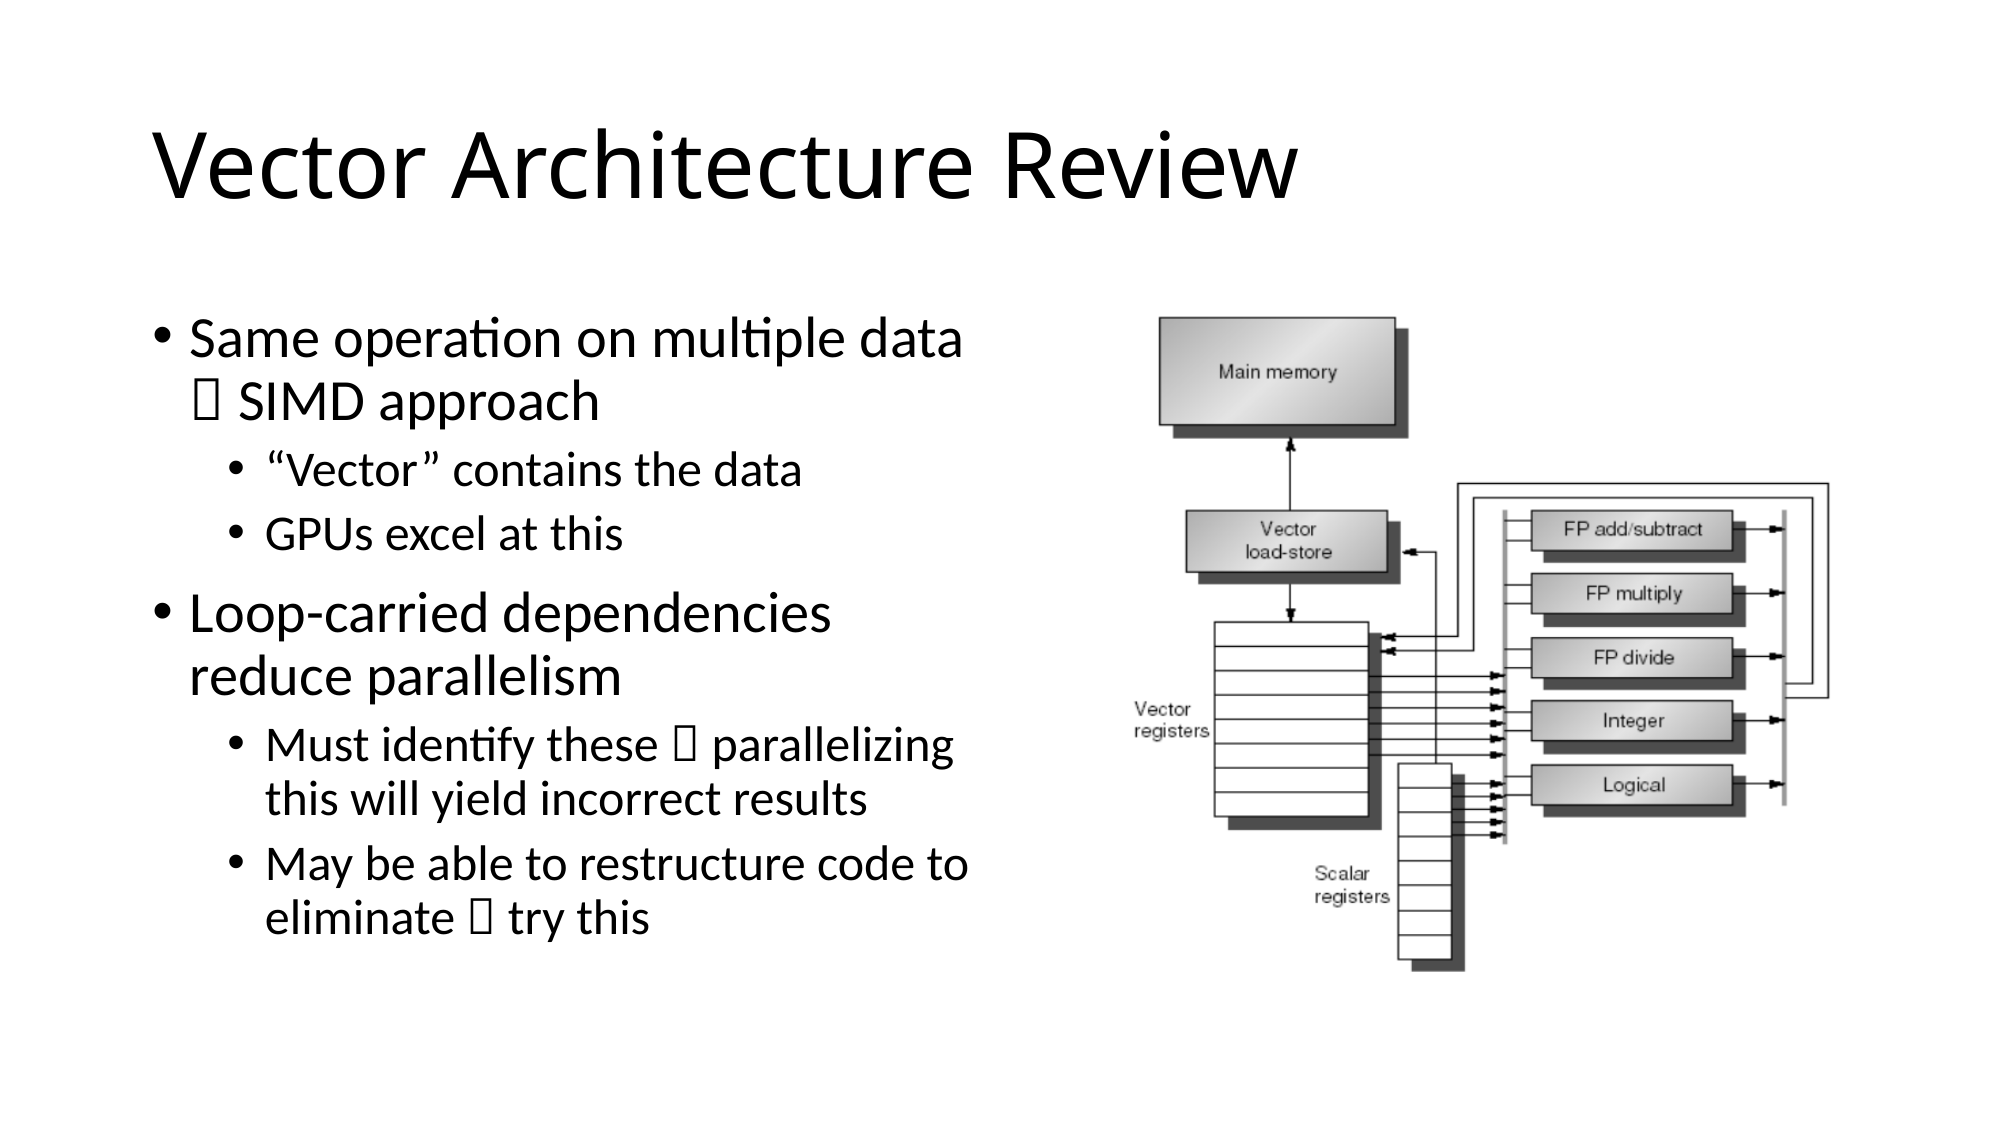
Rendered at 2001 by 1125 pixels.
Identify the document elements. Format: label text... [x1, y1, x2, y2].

list Same operation on multiple data  SIMD approach “Vector” contains the data GPUs excel at this Loop-carried dependencies reduce parallelism Must identify these  parallelizing this will yield incorrect results May be able to restructure code to eliminate  try this [137, 299, 1000, 1014]
picture [1097, 309, 1914, 1004]
title Vector Architecture Review [137, 59, 1863, 278]
